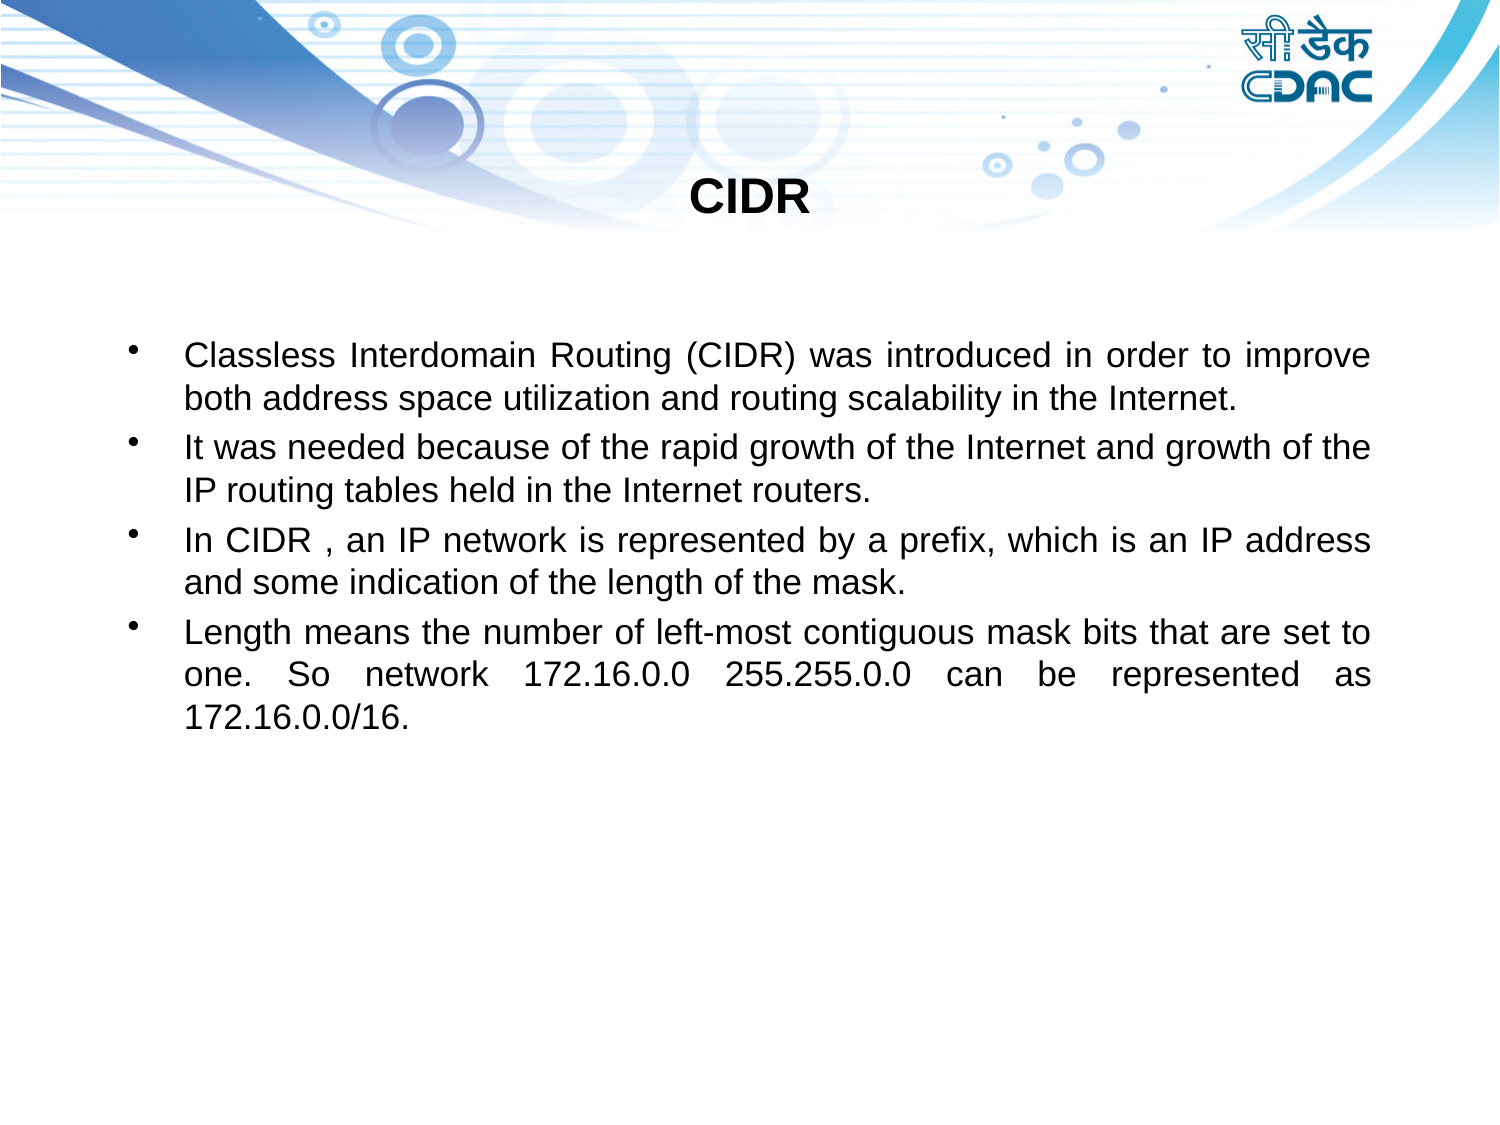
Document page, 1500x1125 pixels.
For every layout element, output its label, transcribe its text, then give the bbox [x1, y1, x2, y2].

list Classless Interdomain Routing (CIDR) was introduced in order to improve both address space utilization and routing scalability in the Internet. It was needed because of the rapid growth of the Internet and growth of the IP routing tables held in the Internet routers. In CIDR , an IP network is represented by a prefix, which is an IP address and some indication of the length of the mask. Length means the number of left-most contiguous mask bits that are set to one. So network 172.16.0.0 255.255.0.0 can be represented as 172.16.0.0/16. [112, 324, 1388, 1000]
picture [1, 0, 1499, 335]
title CIDR [112, 99, 1388, 288]
